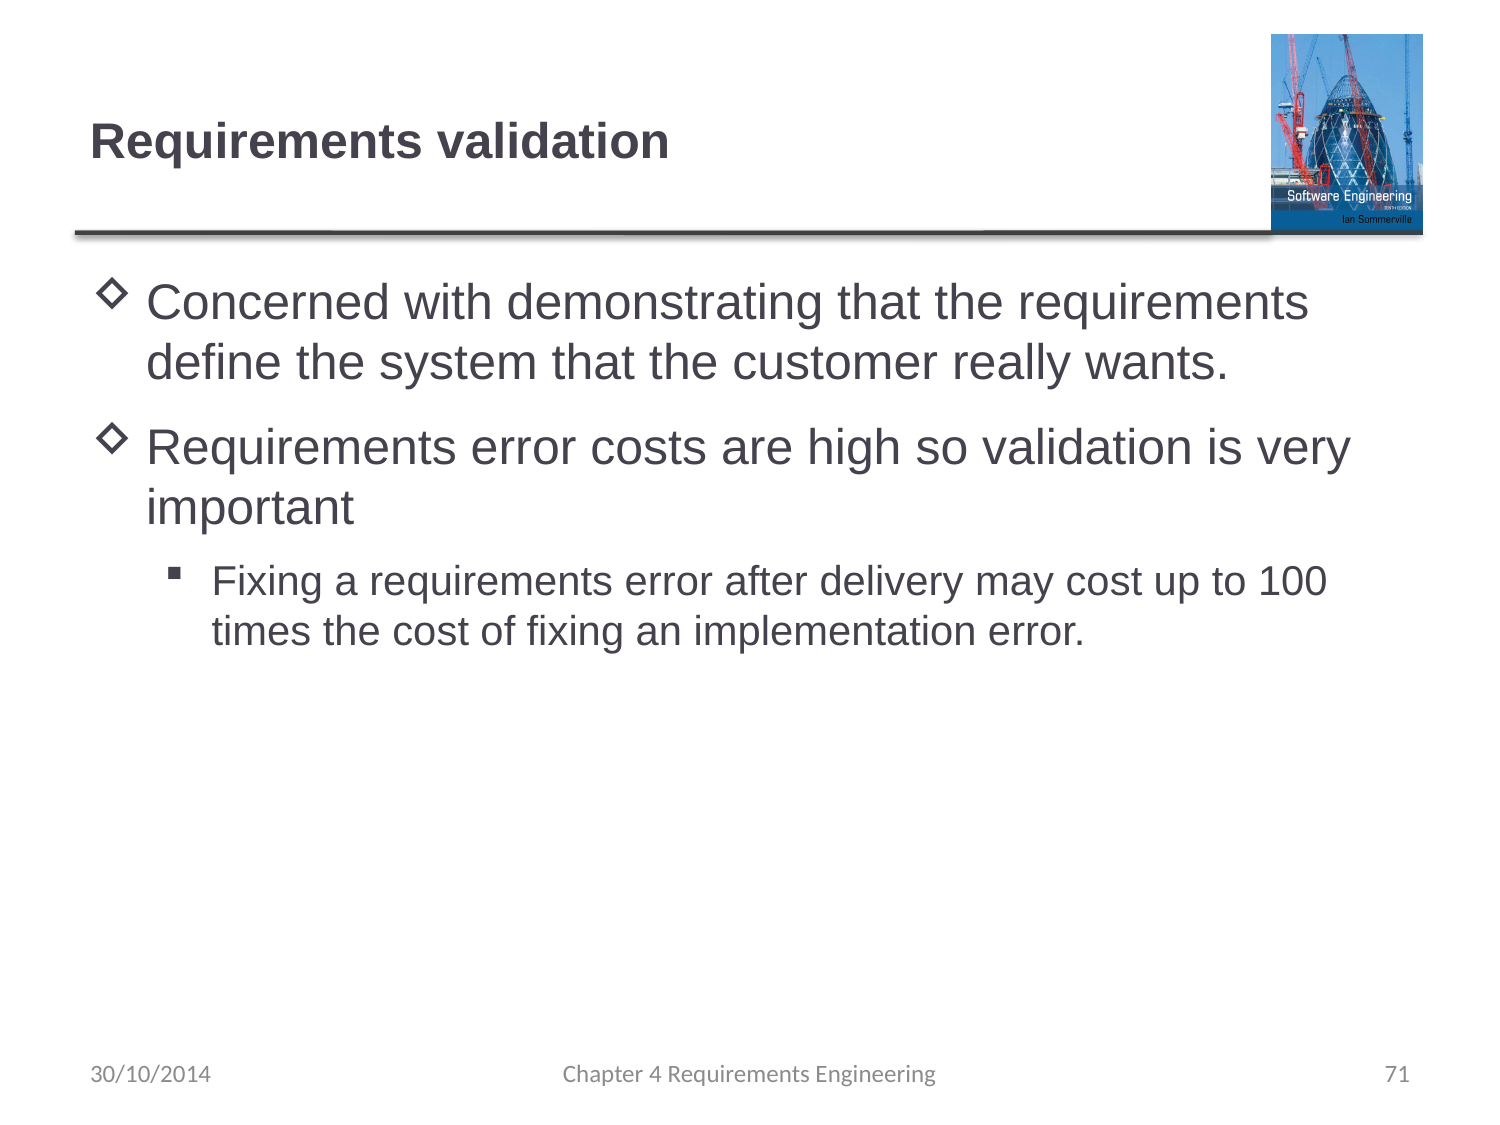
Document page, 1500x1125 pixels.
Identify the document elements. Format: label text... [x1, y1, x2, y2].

footer Chapter 4 Requirements Engineering [512, 1042, 988, 1103]
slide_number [75, 1042, 425, 1103]
title Requirements validation [74, 44, 1272, 233]
list Concerned with demonstrating that the requirements define the system that the customer really wants. Requirements error costs are high so validation is very important Fixing a requirements error after delivery may cost up to 100 times the cost of fixing an implementation error. [75, 262, 1425, 1005]
picture [1271, 34, 1423, 230]
slide_number 71 [1074, 1042, 1425, 1103]
